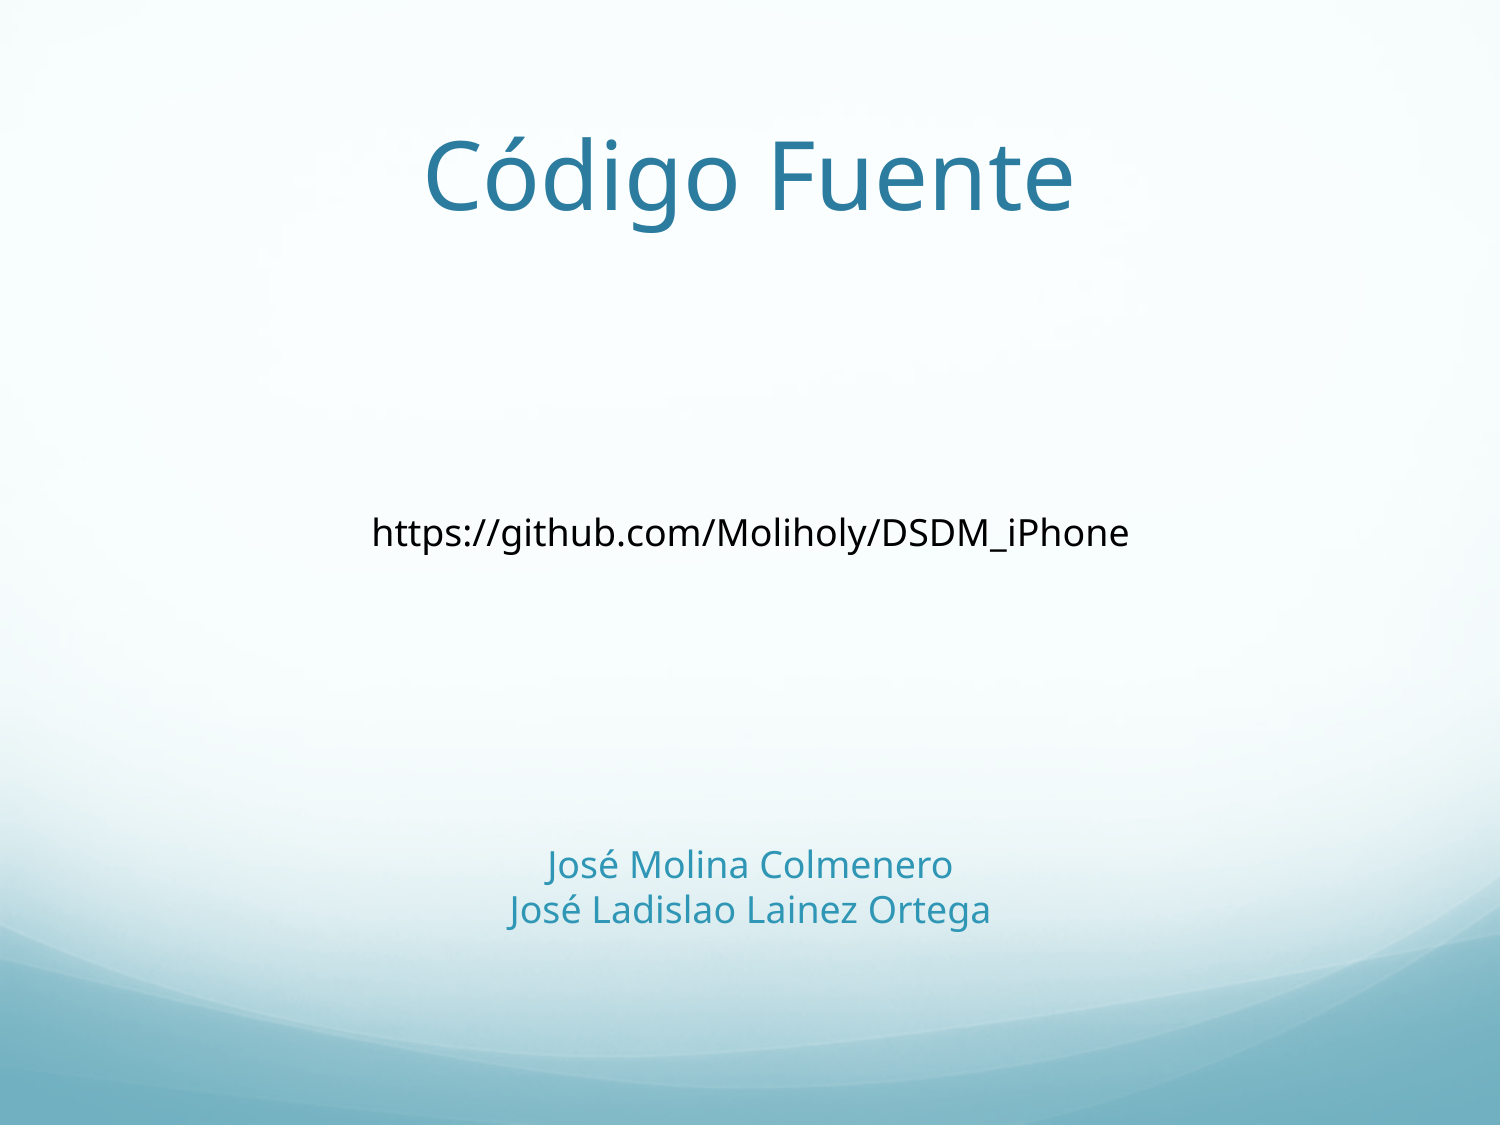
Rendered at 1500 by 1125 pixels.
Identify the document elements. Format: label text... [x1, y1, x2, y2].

text_box José Molina Colmenero José Ladislao Lainez Ortega [494, 833, 1007, 939]
title Código Fuente [90, 17, 1410, 237]
text_box https://github.com/Moliholy/DSDM_iPhone [356, 501, 1146, 562]
